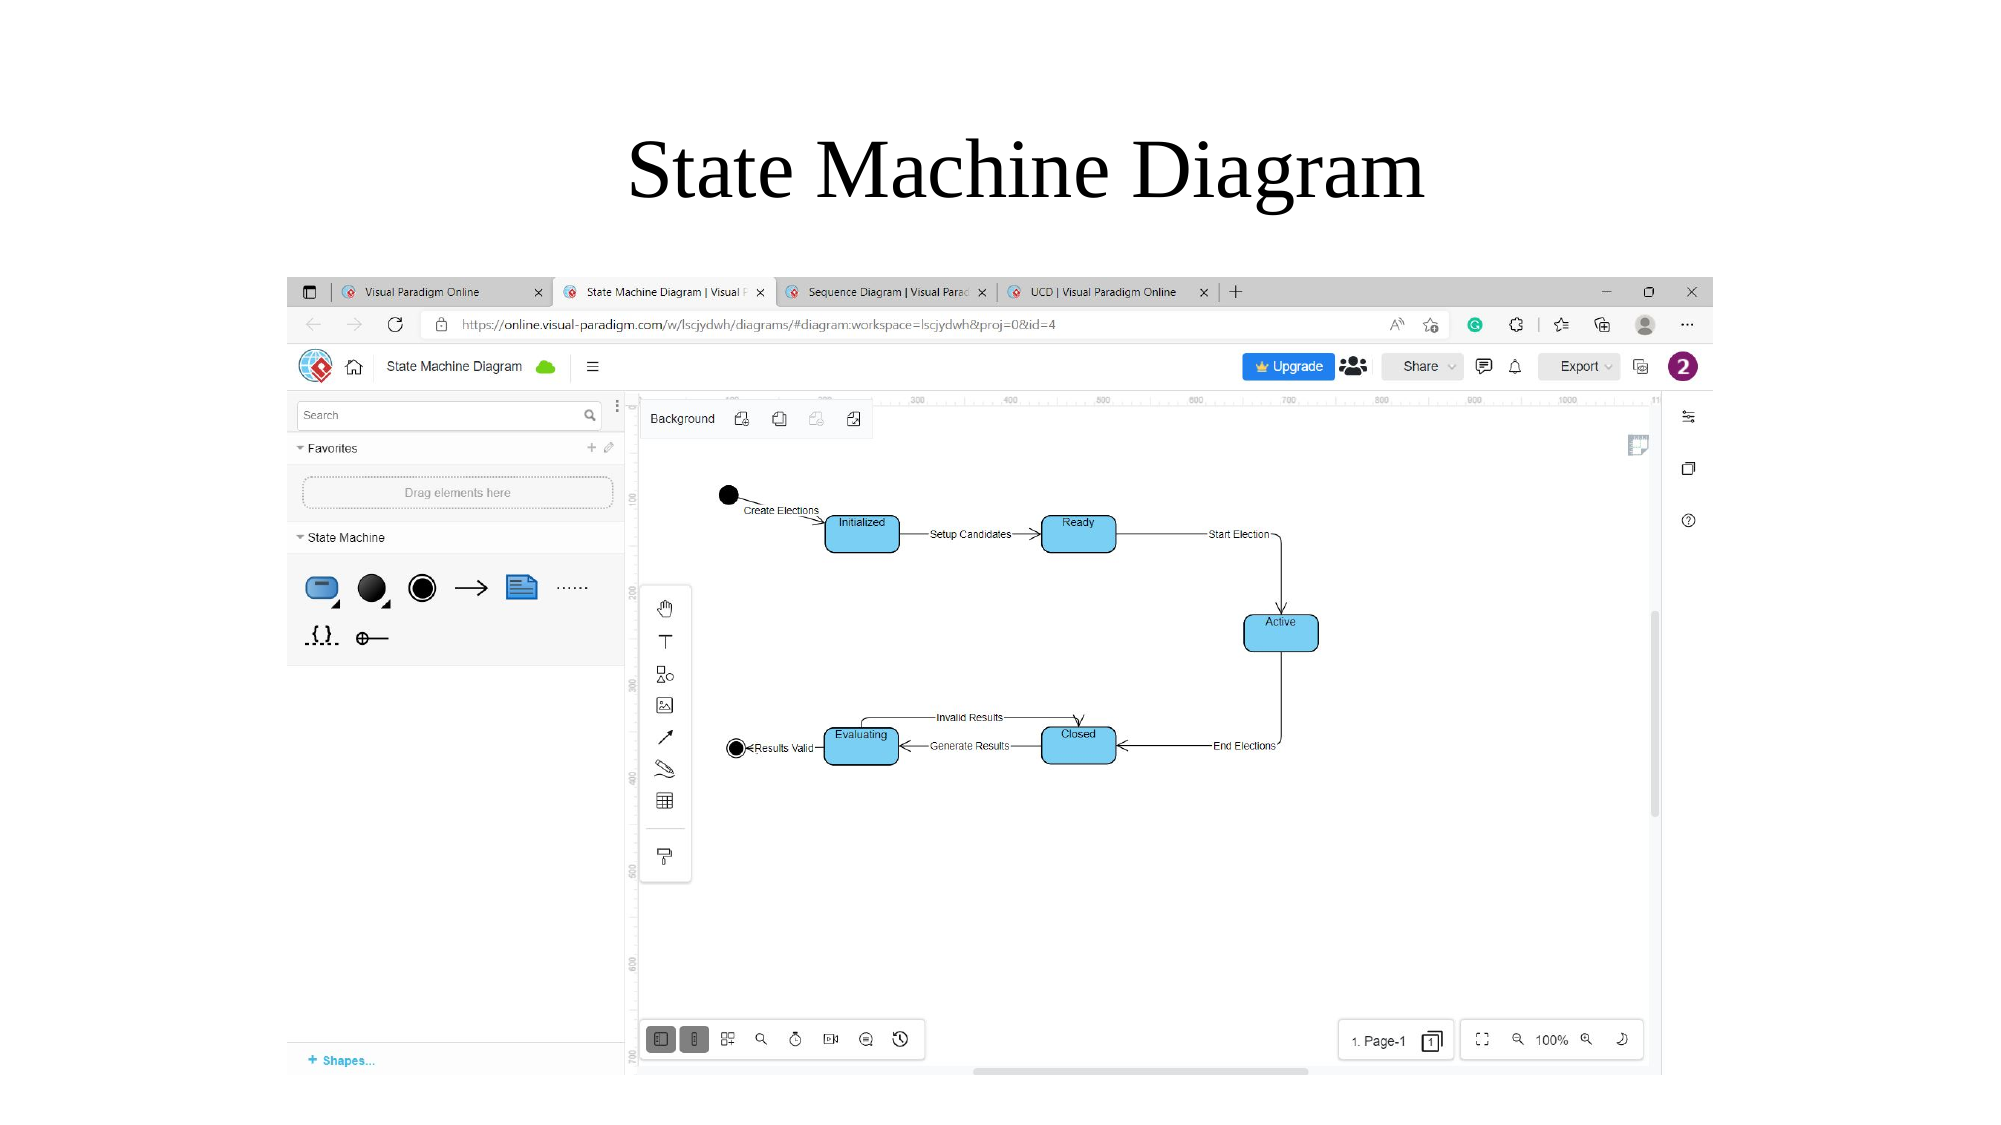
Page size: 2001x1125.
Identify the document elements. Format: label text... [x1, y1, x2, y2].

picture [287, 277, 1713, 1076]
title State Machine Diagram [137, 59, 1863, 278]
